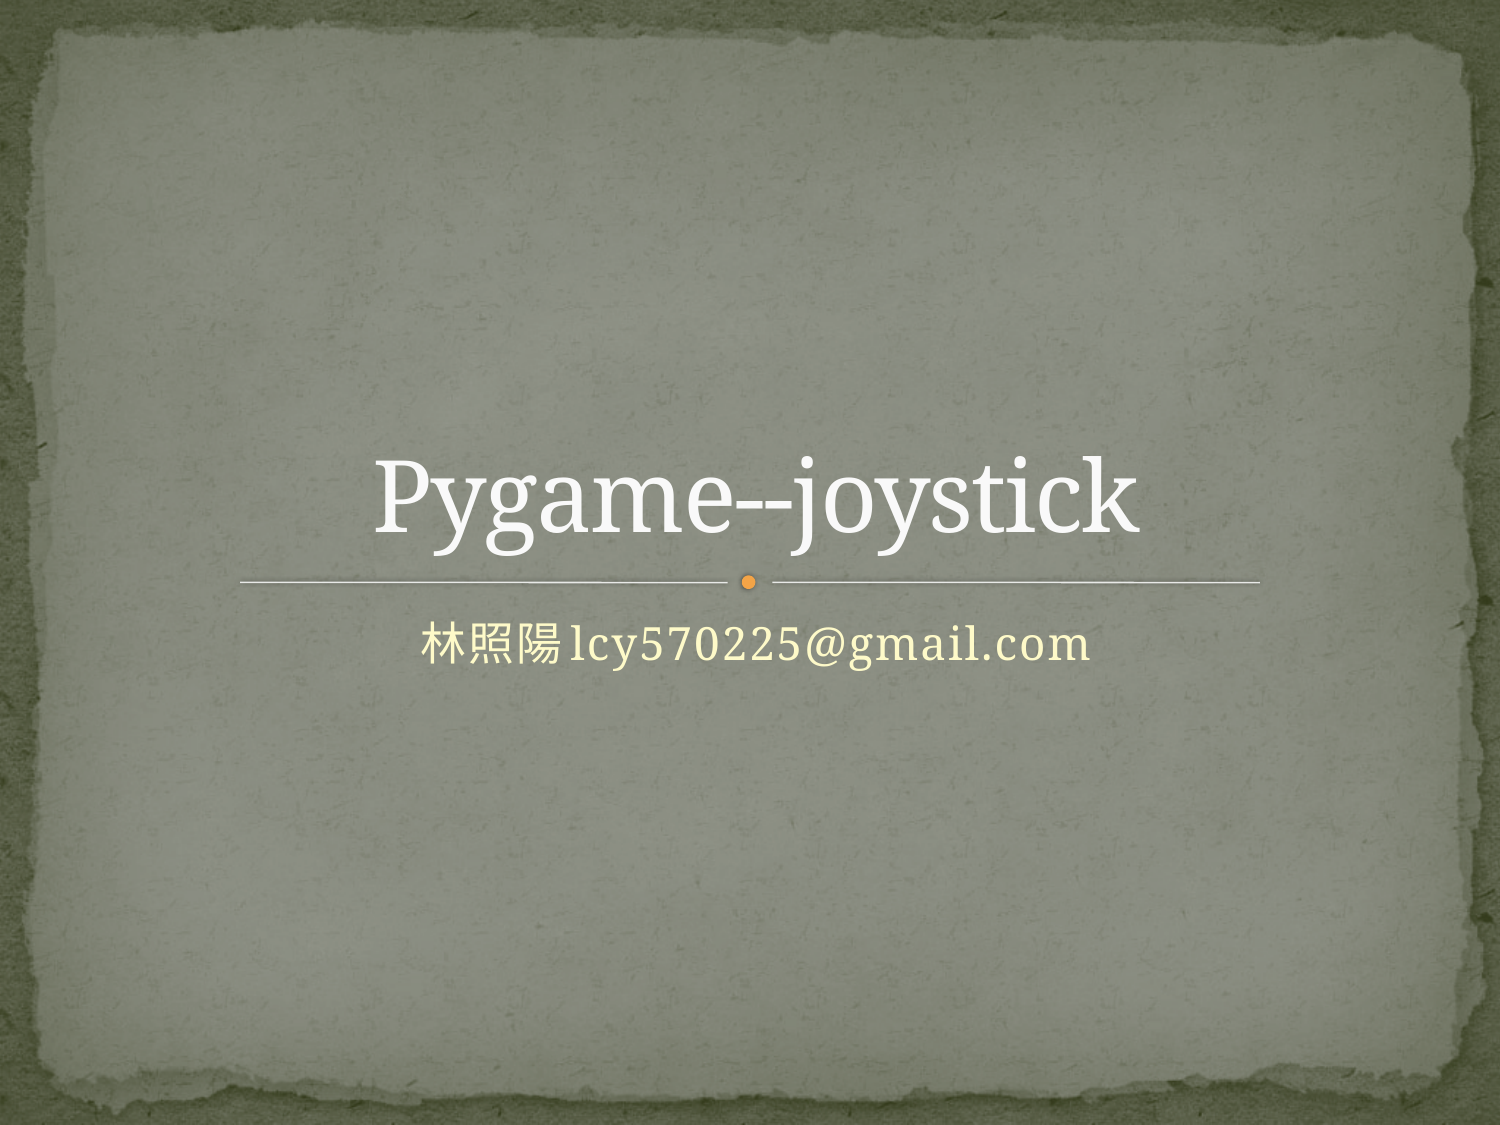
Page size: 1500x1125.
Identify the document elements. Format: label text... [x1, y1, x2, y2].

title Pygame--joystick [74, 235, 1438, 561]
subtitle 林照陽 lcy570225@gmail.com [75, 606, 1438, 795]
